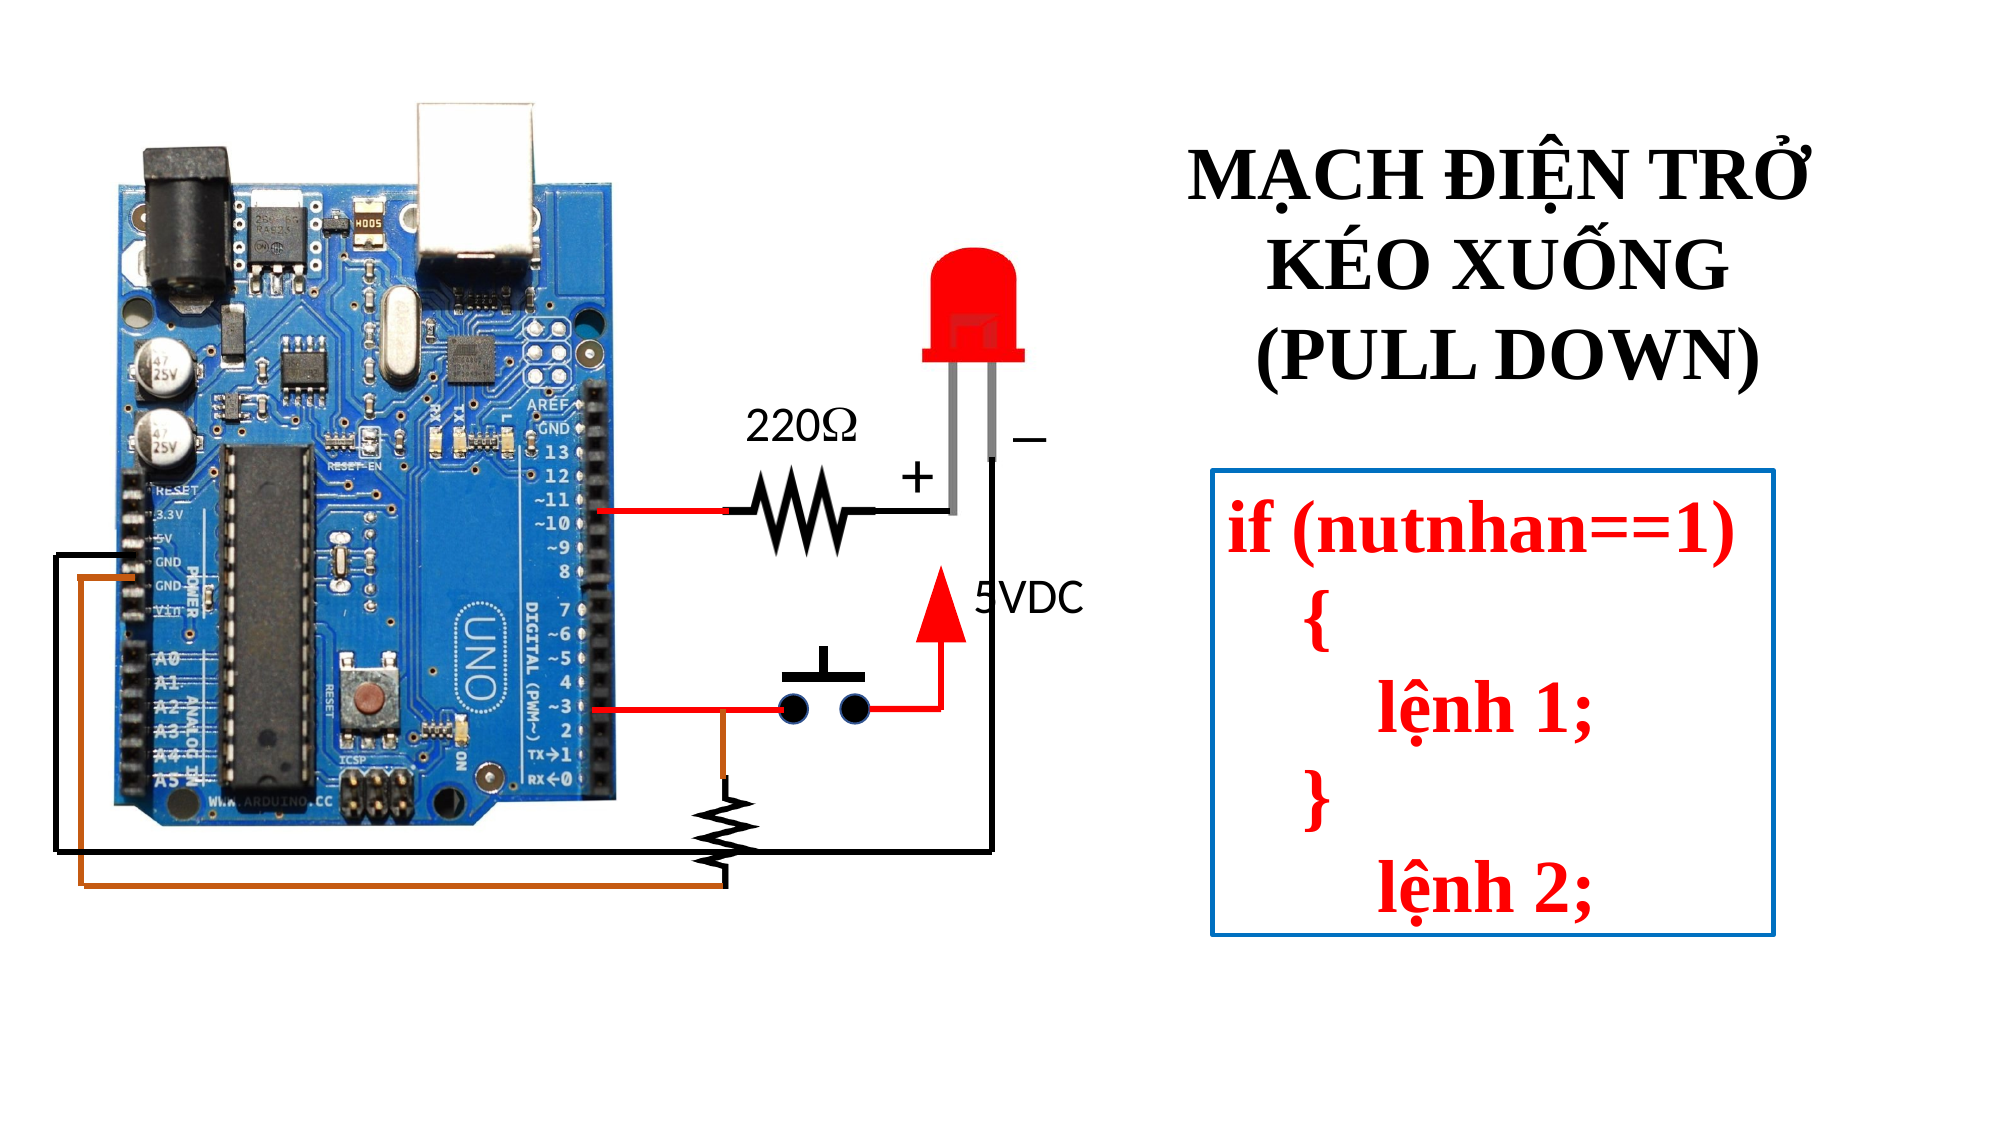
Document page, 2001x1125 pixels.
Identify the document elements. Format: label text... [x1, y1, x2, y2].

picture [649, 852, 801, 908]
text_box MẠCH ĐIỆN TRỞ KÉO XUỐNG (PULL DOWN) [1117, 117, 1899, 403]
picture [0, 91, 744, 733]
text_box if (nutnhan==1) { lệnh 1; } lệnh 2; [1212, 470, 1774, 935]
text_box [56, 214, 1151, 852]
